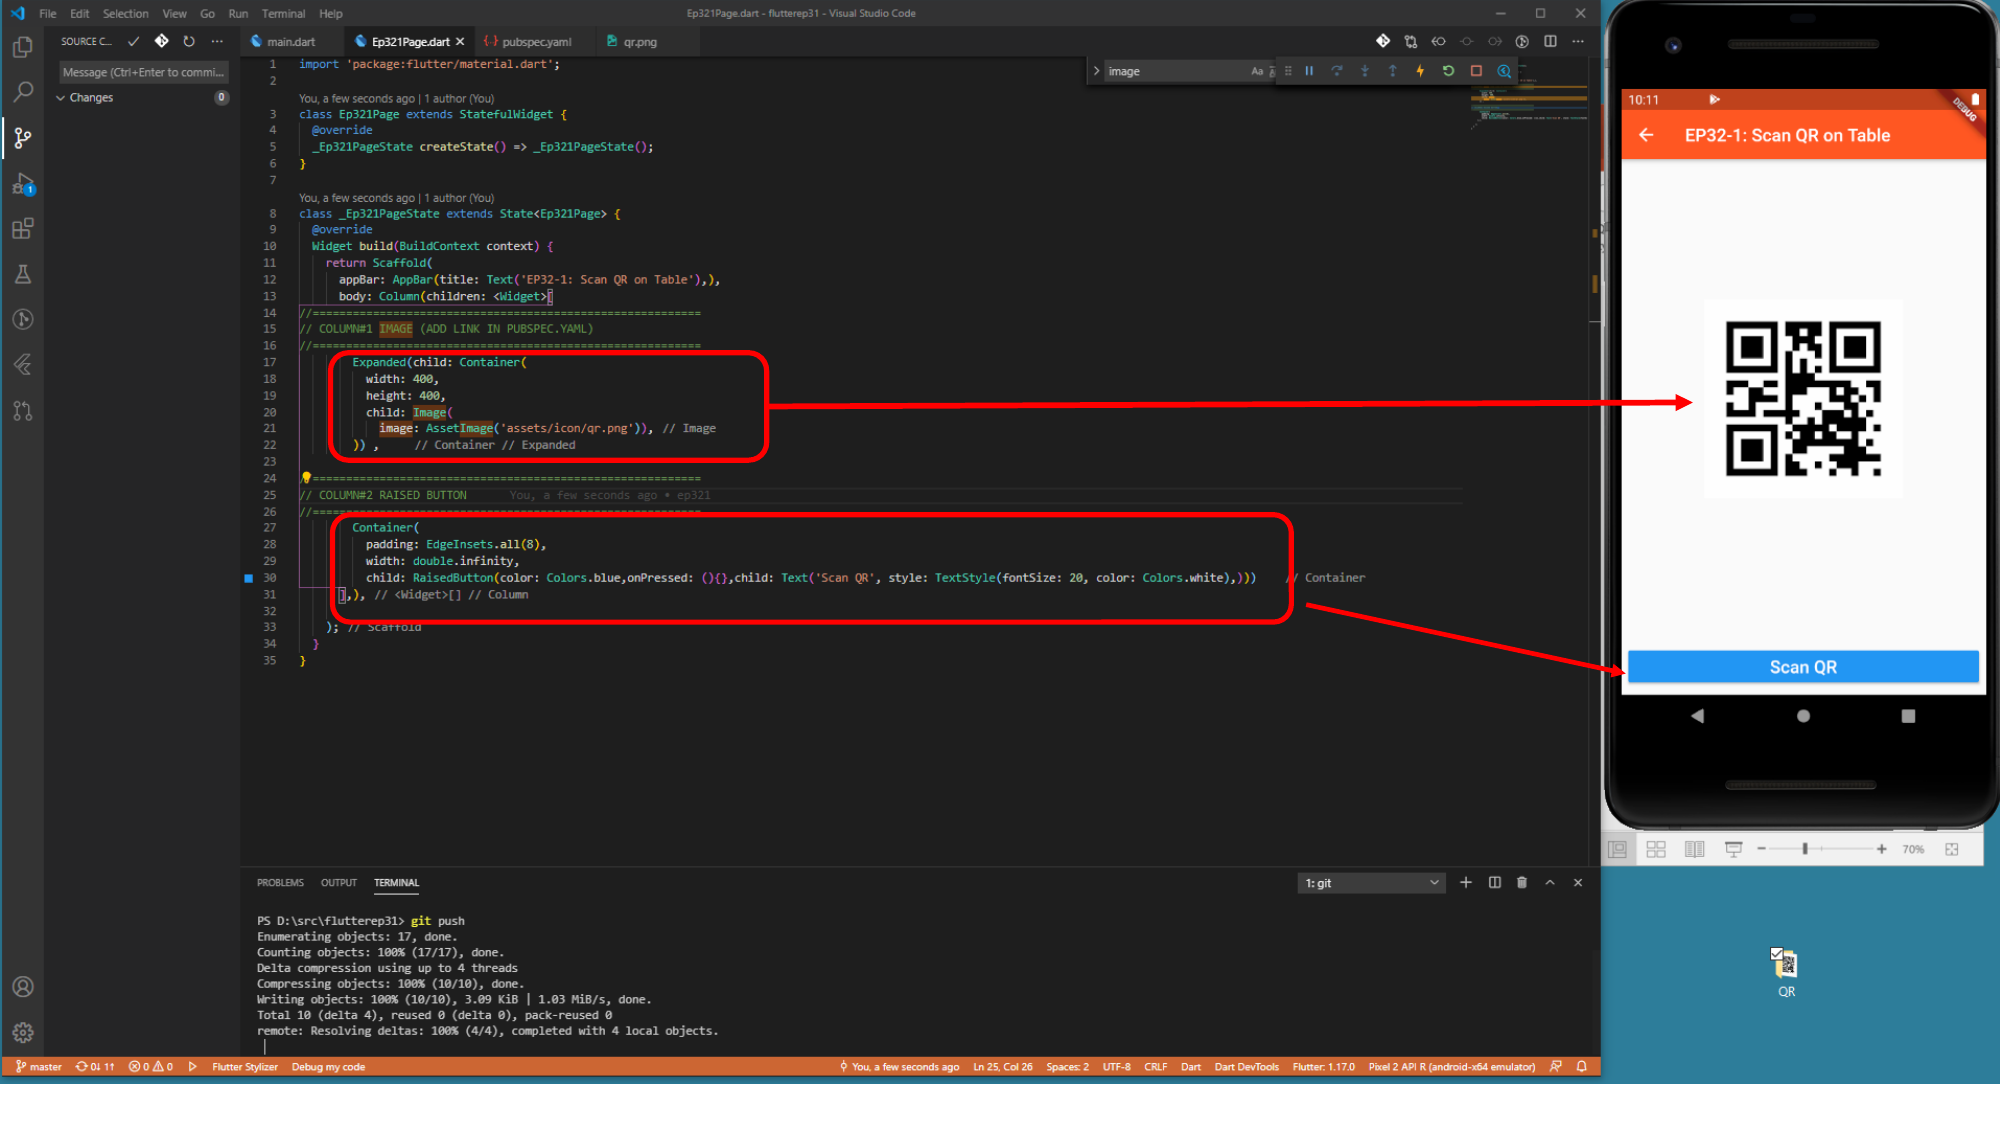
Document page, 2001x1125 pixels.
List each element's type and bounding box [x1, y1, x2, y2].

text_box [766, 402, 1694, 407]
text_box [1305, 604, 1626, 674]
picture [0, 0, 2000, 1084]
